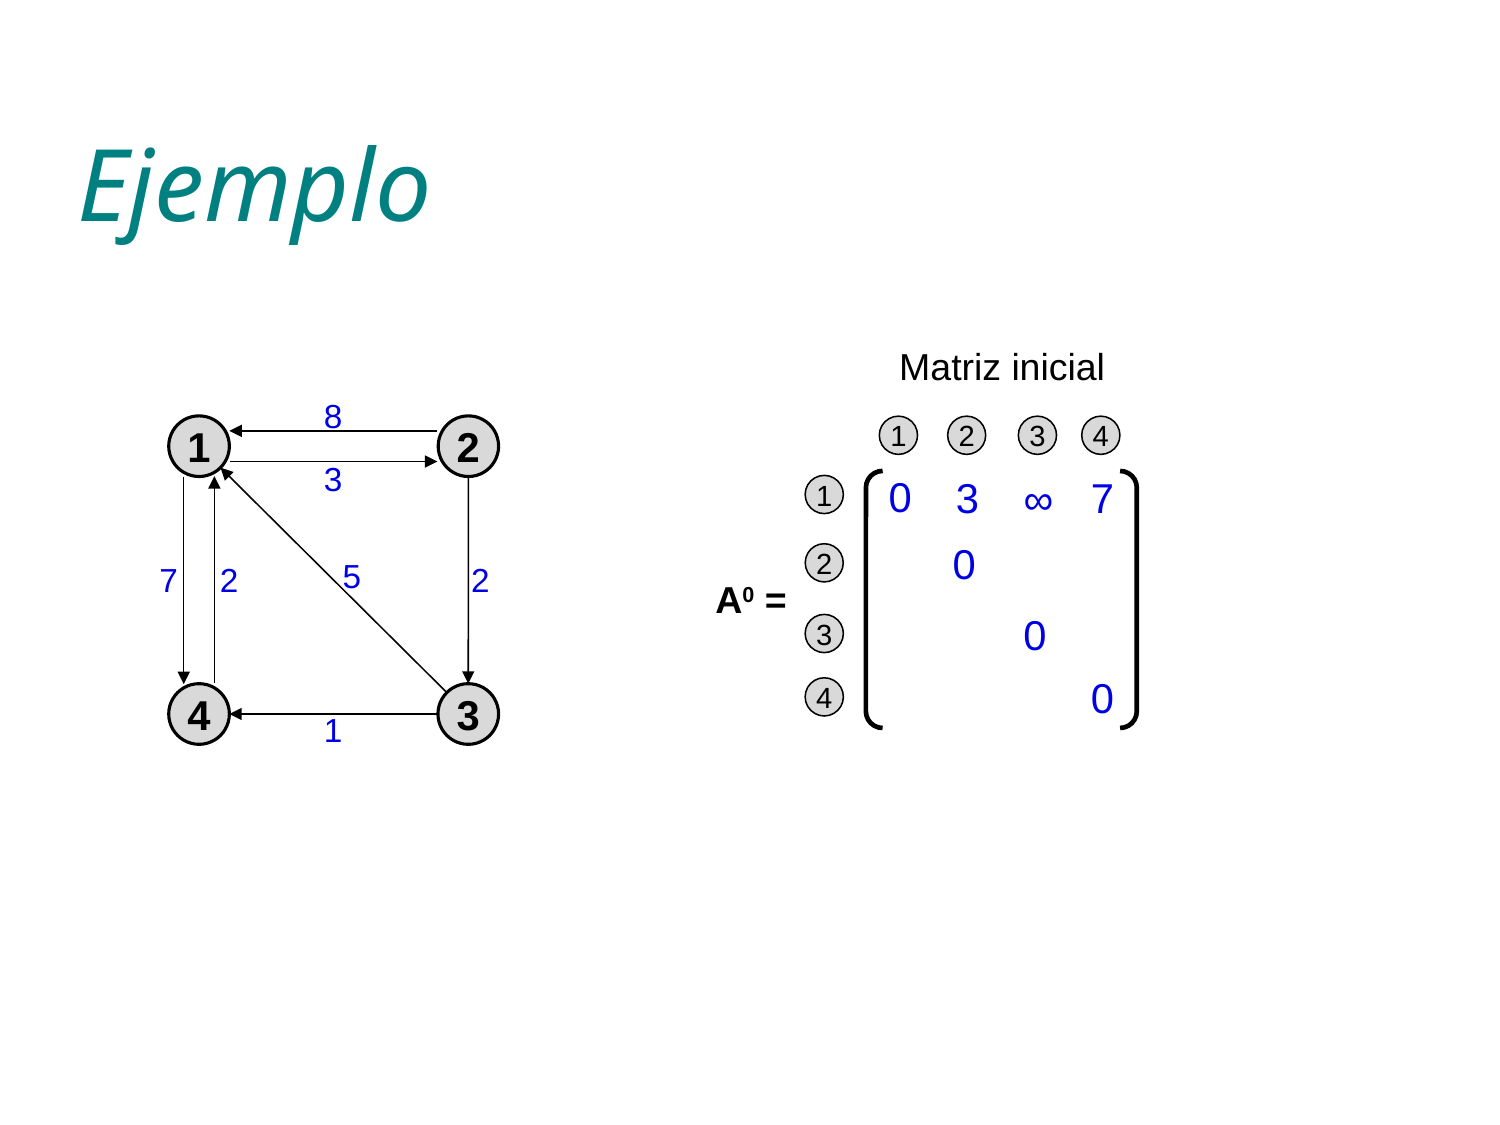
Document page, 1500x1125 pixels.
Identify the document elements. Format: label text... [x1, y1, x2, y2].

text_box Matriz inicial [871, 313, 1133, 396]
title Ejemplo [62, 87, 1413, 275]
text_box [159, 394, 499, 750]
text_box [699, 416, 1137, 729]
